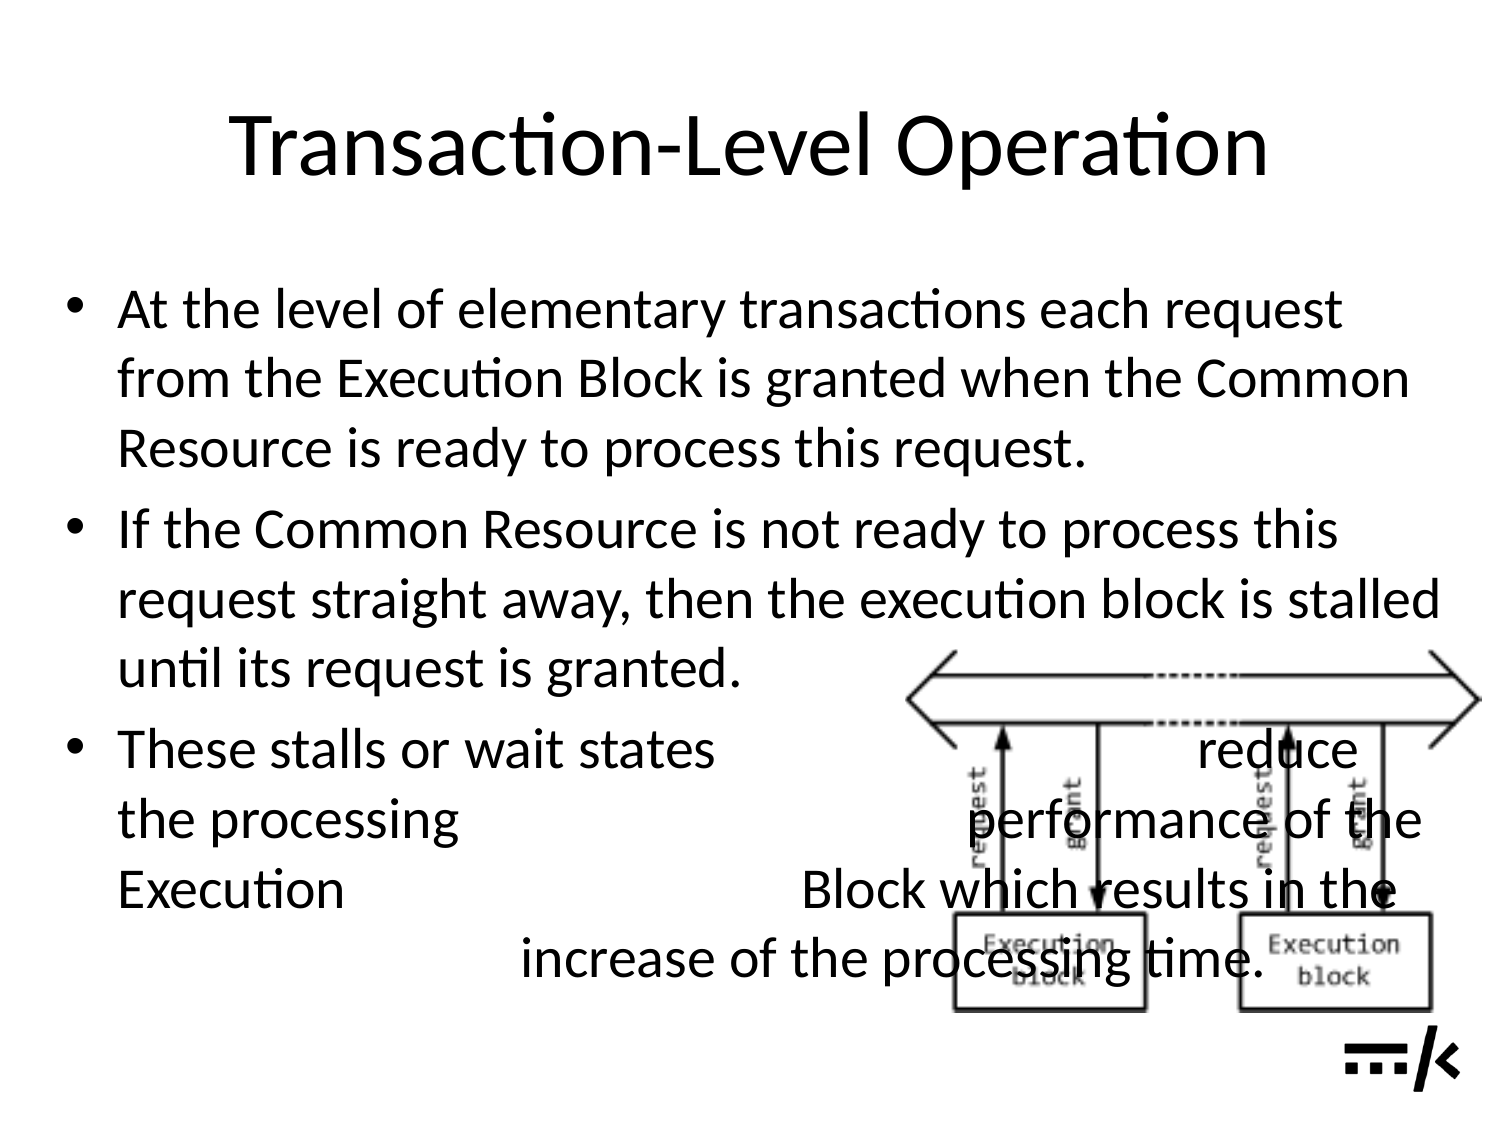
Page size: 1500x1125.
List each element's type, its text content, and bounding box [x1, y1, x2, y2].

picture [904, 649, 1490, 1125]
title Transaction-Level Operation [75, 45, 1425, 233]
list At the level of elementary transactions each request from the Execution Block is granted when the Common Resource is ready to process this request. If the Common Resource is not ready to process this request straight away, then the execution block is stalled until its request is granted. These stalls or wait states reduce the processing performance of the Execution Block which results in the increase of the processing time. [50, 262, 1463, 1013]
